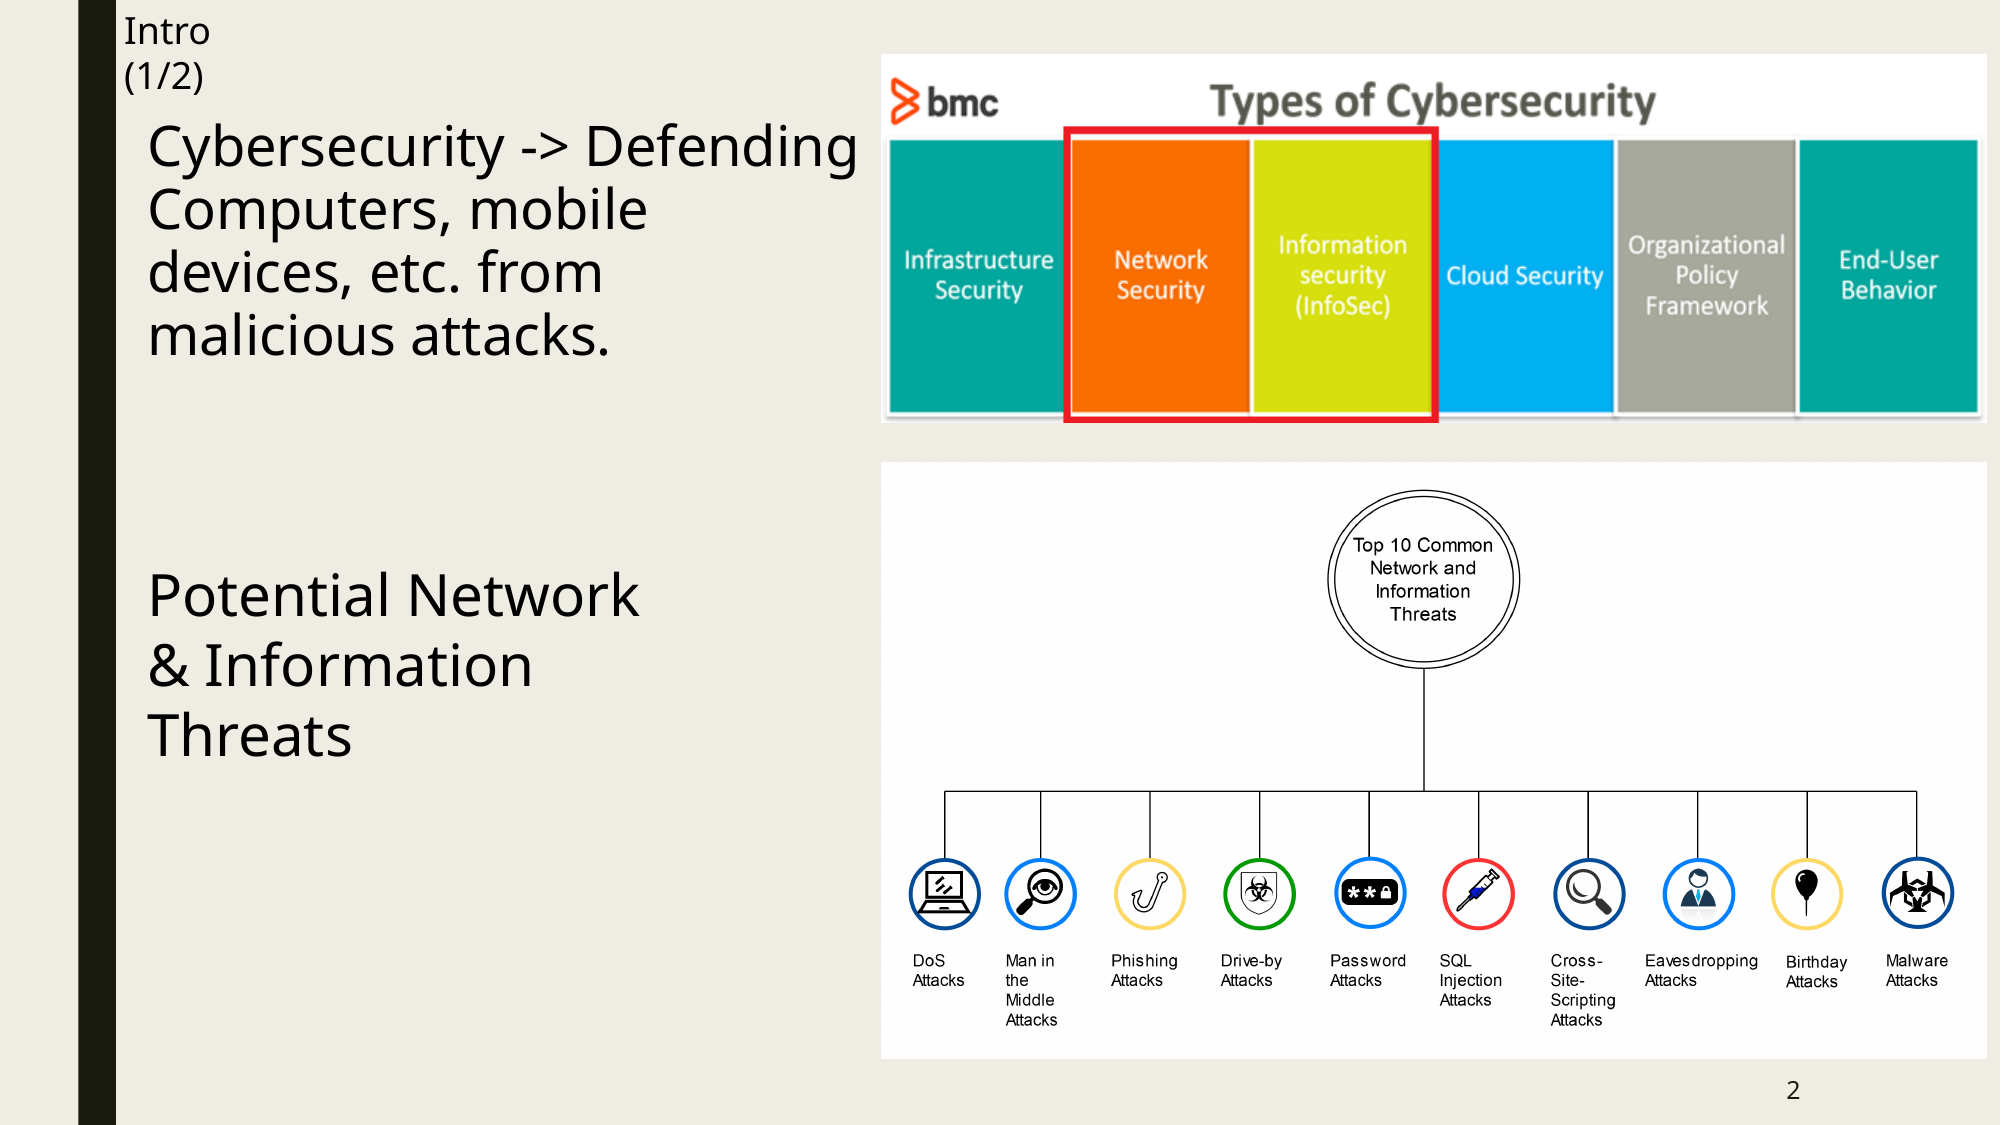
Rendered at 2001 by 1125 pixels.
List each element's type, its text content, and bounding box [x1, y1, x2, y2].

text_box Potential Network & Information Threats [132, 550, 659, 776]
slide_number 2 [1553, 1059, 1816, 1125]
list Cybersecurity -> Defending Computers, mobile devices, etc. from malicious attacks. [132, 109, 881, 379]
text_box Intro (1/2) [109, 0, 313, 105]
picture [881, 462, 1987, 1059]
picture [881, 54, 1987, 423]
